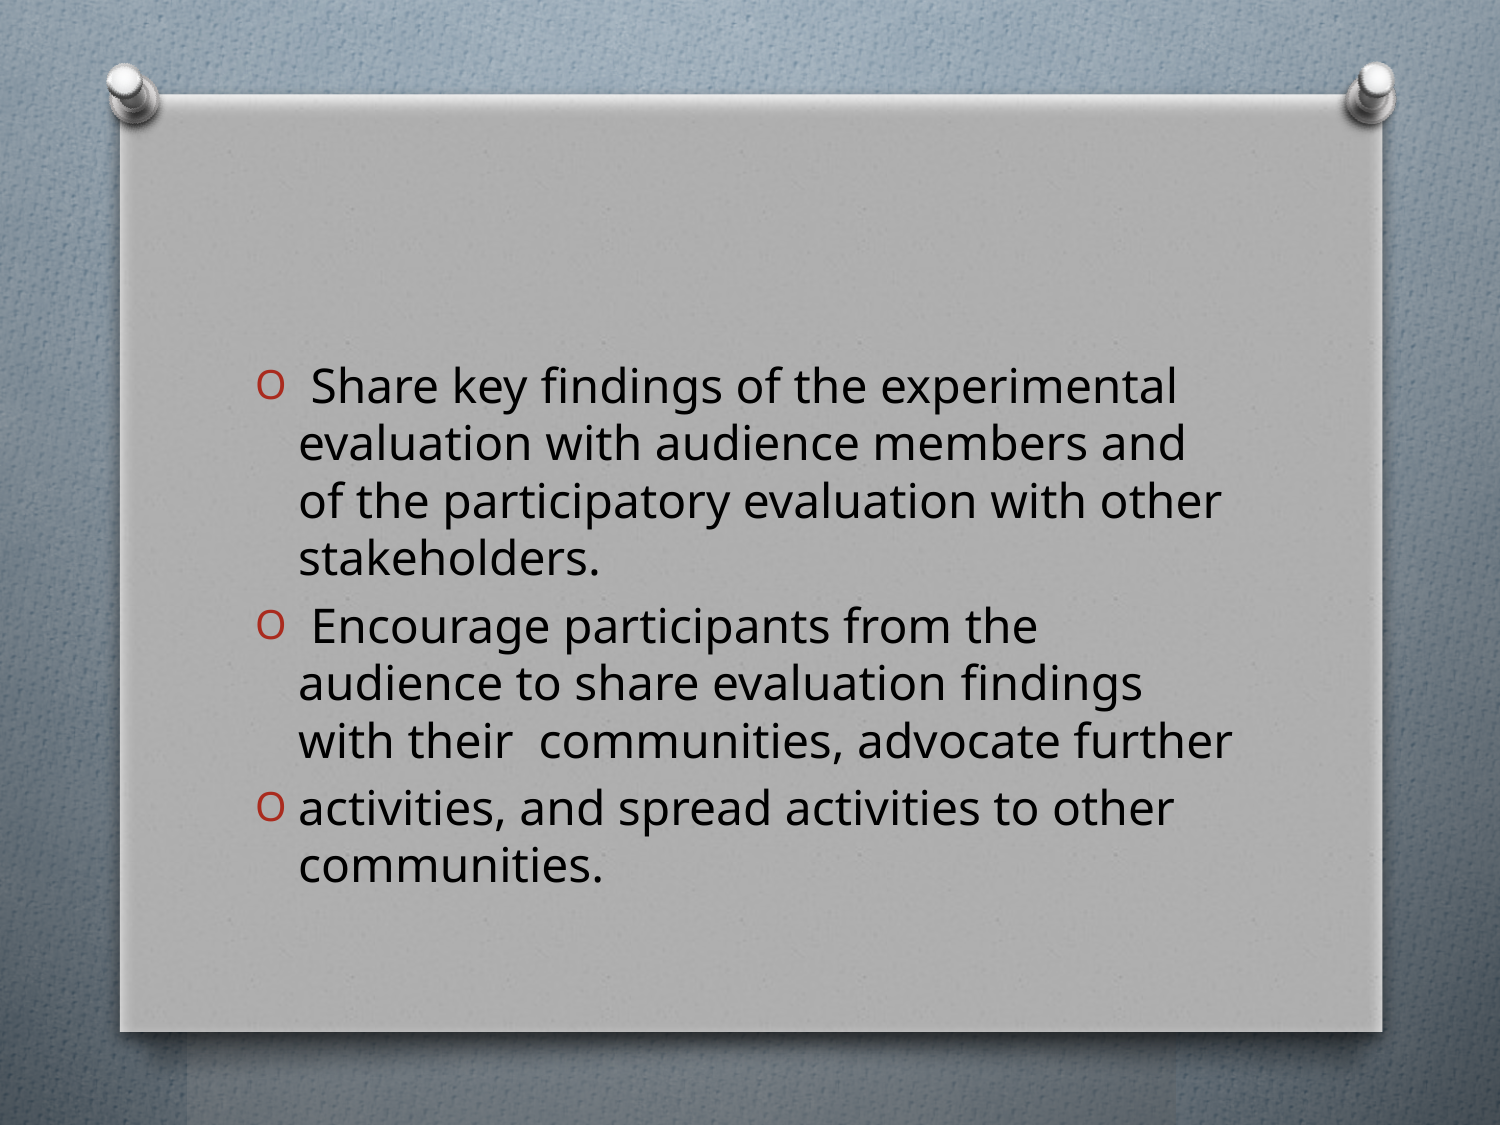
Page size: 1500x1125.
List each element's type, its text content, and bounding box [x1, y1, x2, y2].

picture [1317, 35, 1439, 156]
picture [75, 29, 198, 153]
list Share key findings of the experimental evaluation with audience members and of the participatory evaluation with other stakeholders. Encourage participants from the audience to share evaluation findings with their communities, advocate further activities, and spread activities to other communities. [240, 347, 1257, 939]
